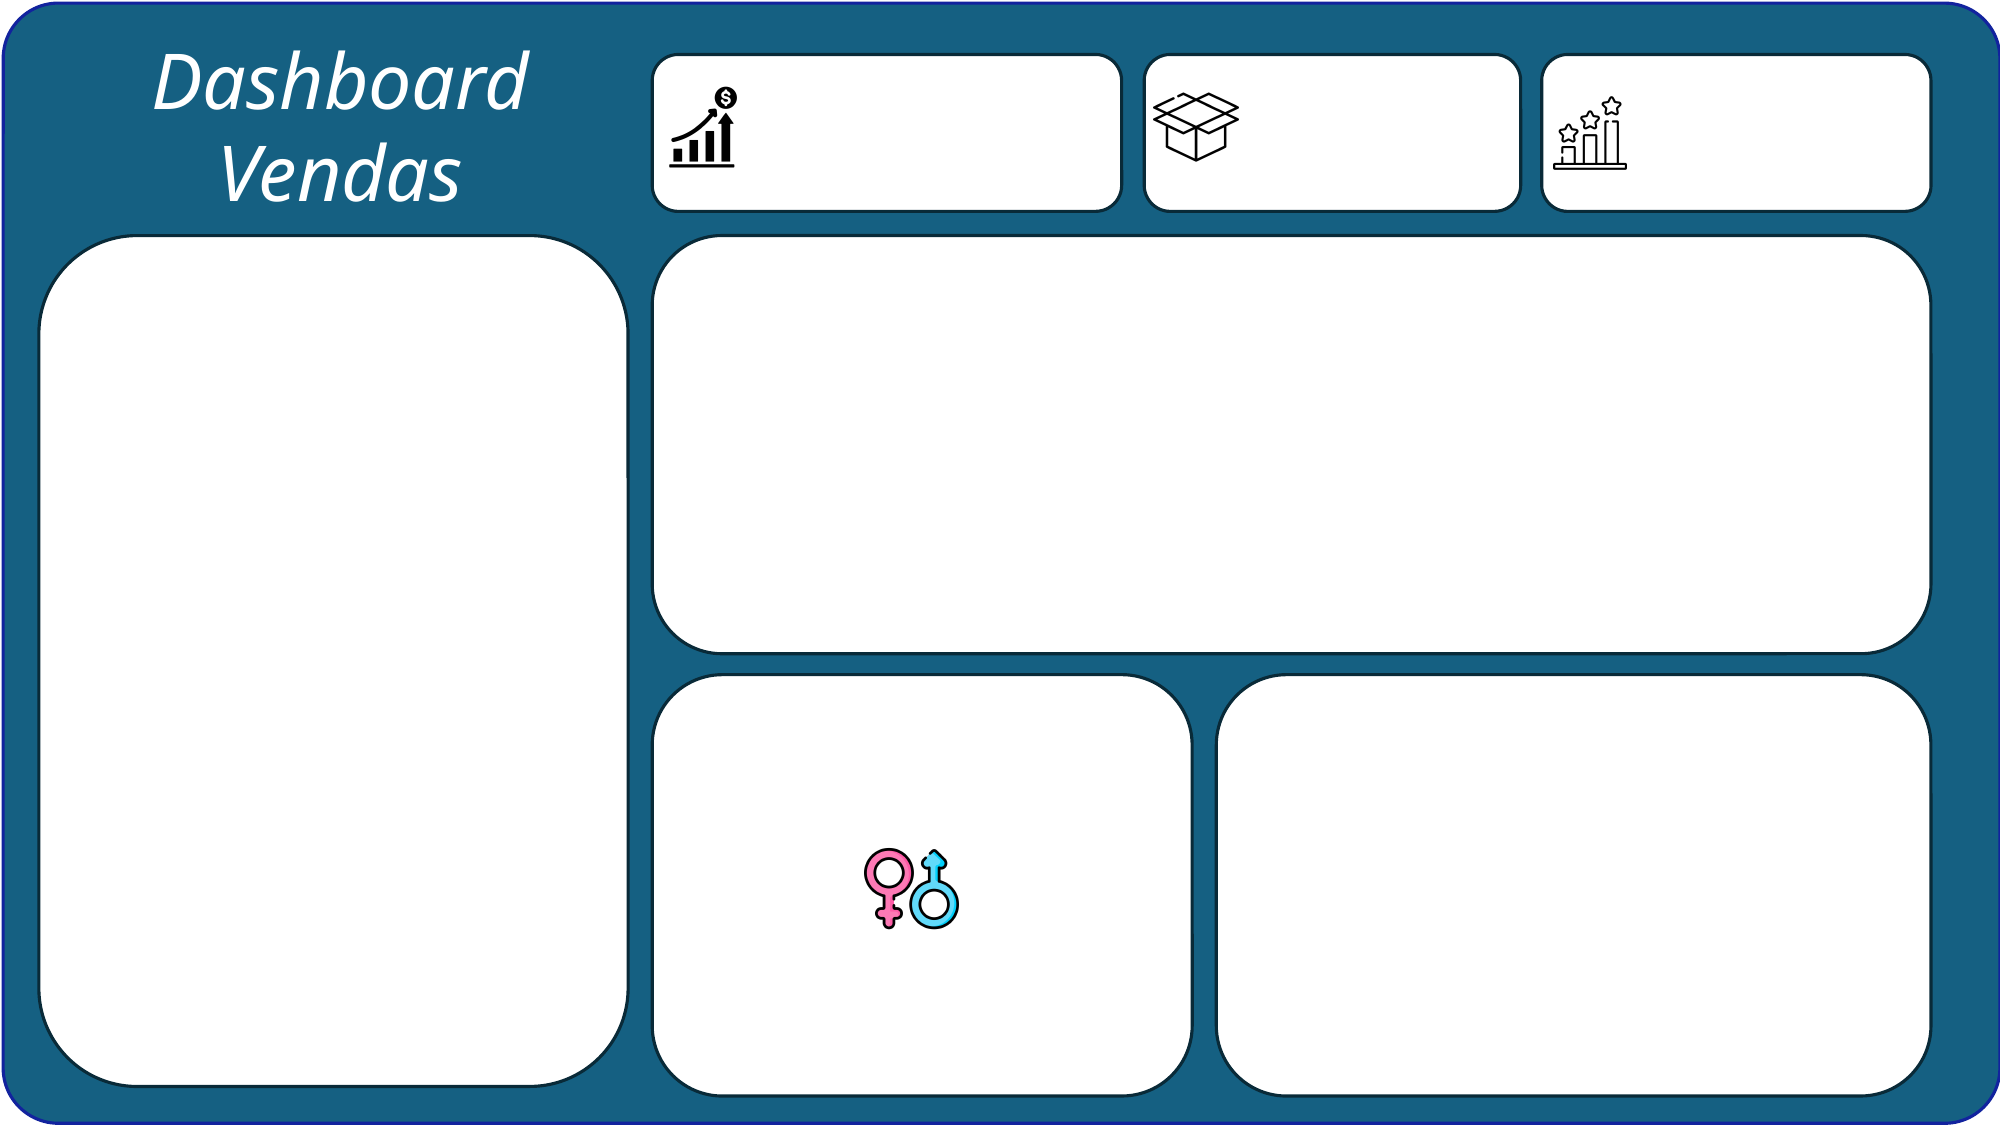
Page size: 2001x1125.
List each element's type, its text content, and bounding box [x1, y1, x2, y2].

text_box [1144, 54, 1521, 212]
text_box [38, 240, 629, 1087]
text_box [652, 235, 1931, 654]
text_box [3, 3, 2000, 1124]
picture [660, 84, 746, 170]
text_box Dashboard Vendas [105, 17, 576, 249]
text_box [1216, 674, 1931, 1097]
picture [1552, 95, 1627, 170]
text_box [652, 54, 1122, 212]
text_box [1541, 54, 1932, 212]
picture [1153, 84, 1239, 170]
picture [864, 841, 959, 936]
text_box [652, 674, 1193, 1097]
